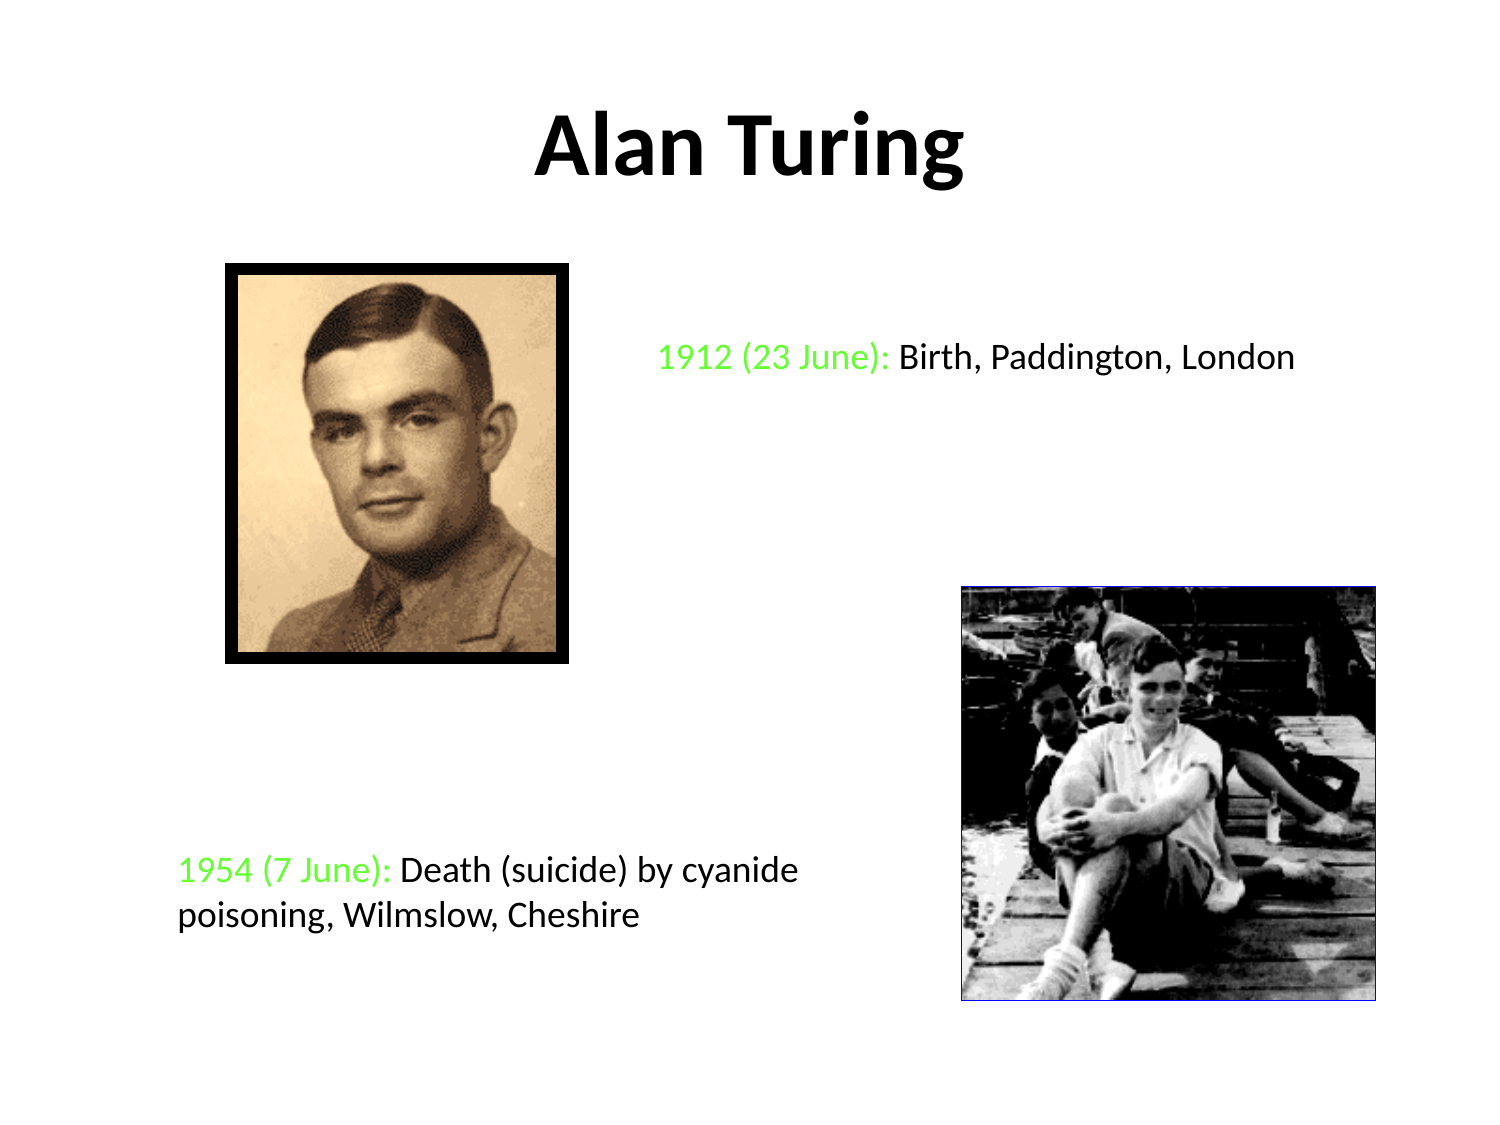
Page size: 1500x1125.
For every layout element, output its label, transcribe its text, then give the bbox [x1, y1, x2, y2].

picture [962, 587, 1376, 1001]
text_box 1954 (7 June): Death (suicide) by cyanide poisoning, Wilmslow, Cheshire [162, 837, 913, 943]
text_box 1912 (23 June): Birth, Paddington, London [641, 324, 1312, 385]
picture [237, 274, 557, 653]
title Alan Turing [75, 45, 1425, 233]
